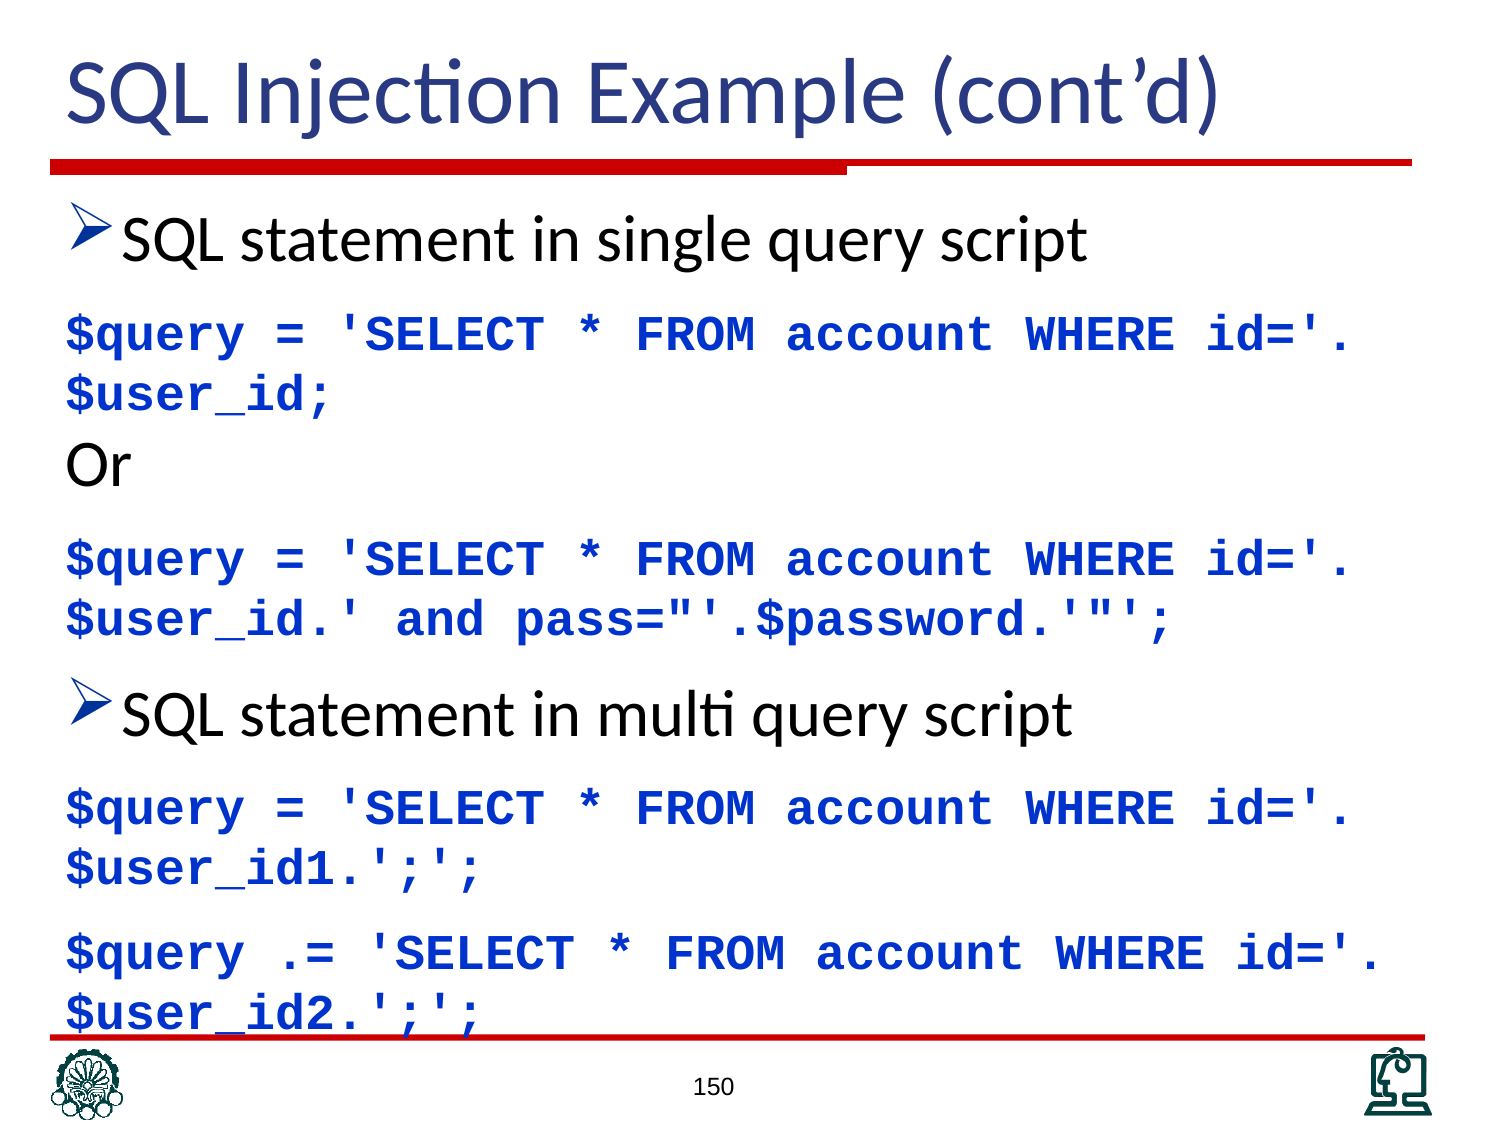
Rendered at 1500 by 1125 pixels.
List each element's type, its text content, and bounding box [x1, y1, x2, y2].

list SQL statement in single query script $query = 'SELECT * FROM account WHERE id='.$user_id; Or $query = 'SELECT * FROM account WHERE id='.$user_id.' and pass="'.$password.'"'; SQL statement in multi query script $query = 'SELECT * FROM account WHERE id='.$user_id1.';'; $query .= 'SELECT * FROM account WHERE id='.$user_id2.';'; [49, 187, 1426, 1038]
picture [50, 1047, 125, 1122]
picture [1362, 1045, 1438, 1119]
title SQL Injection Example (cont’d) [49, 24, 1438, 151]
slide_number 150 [649, 1062, 751, 1103]
